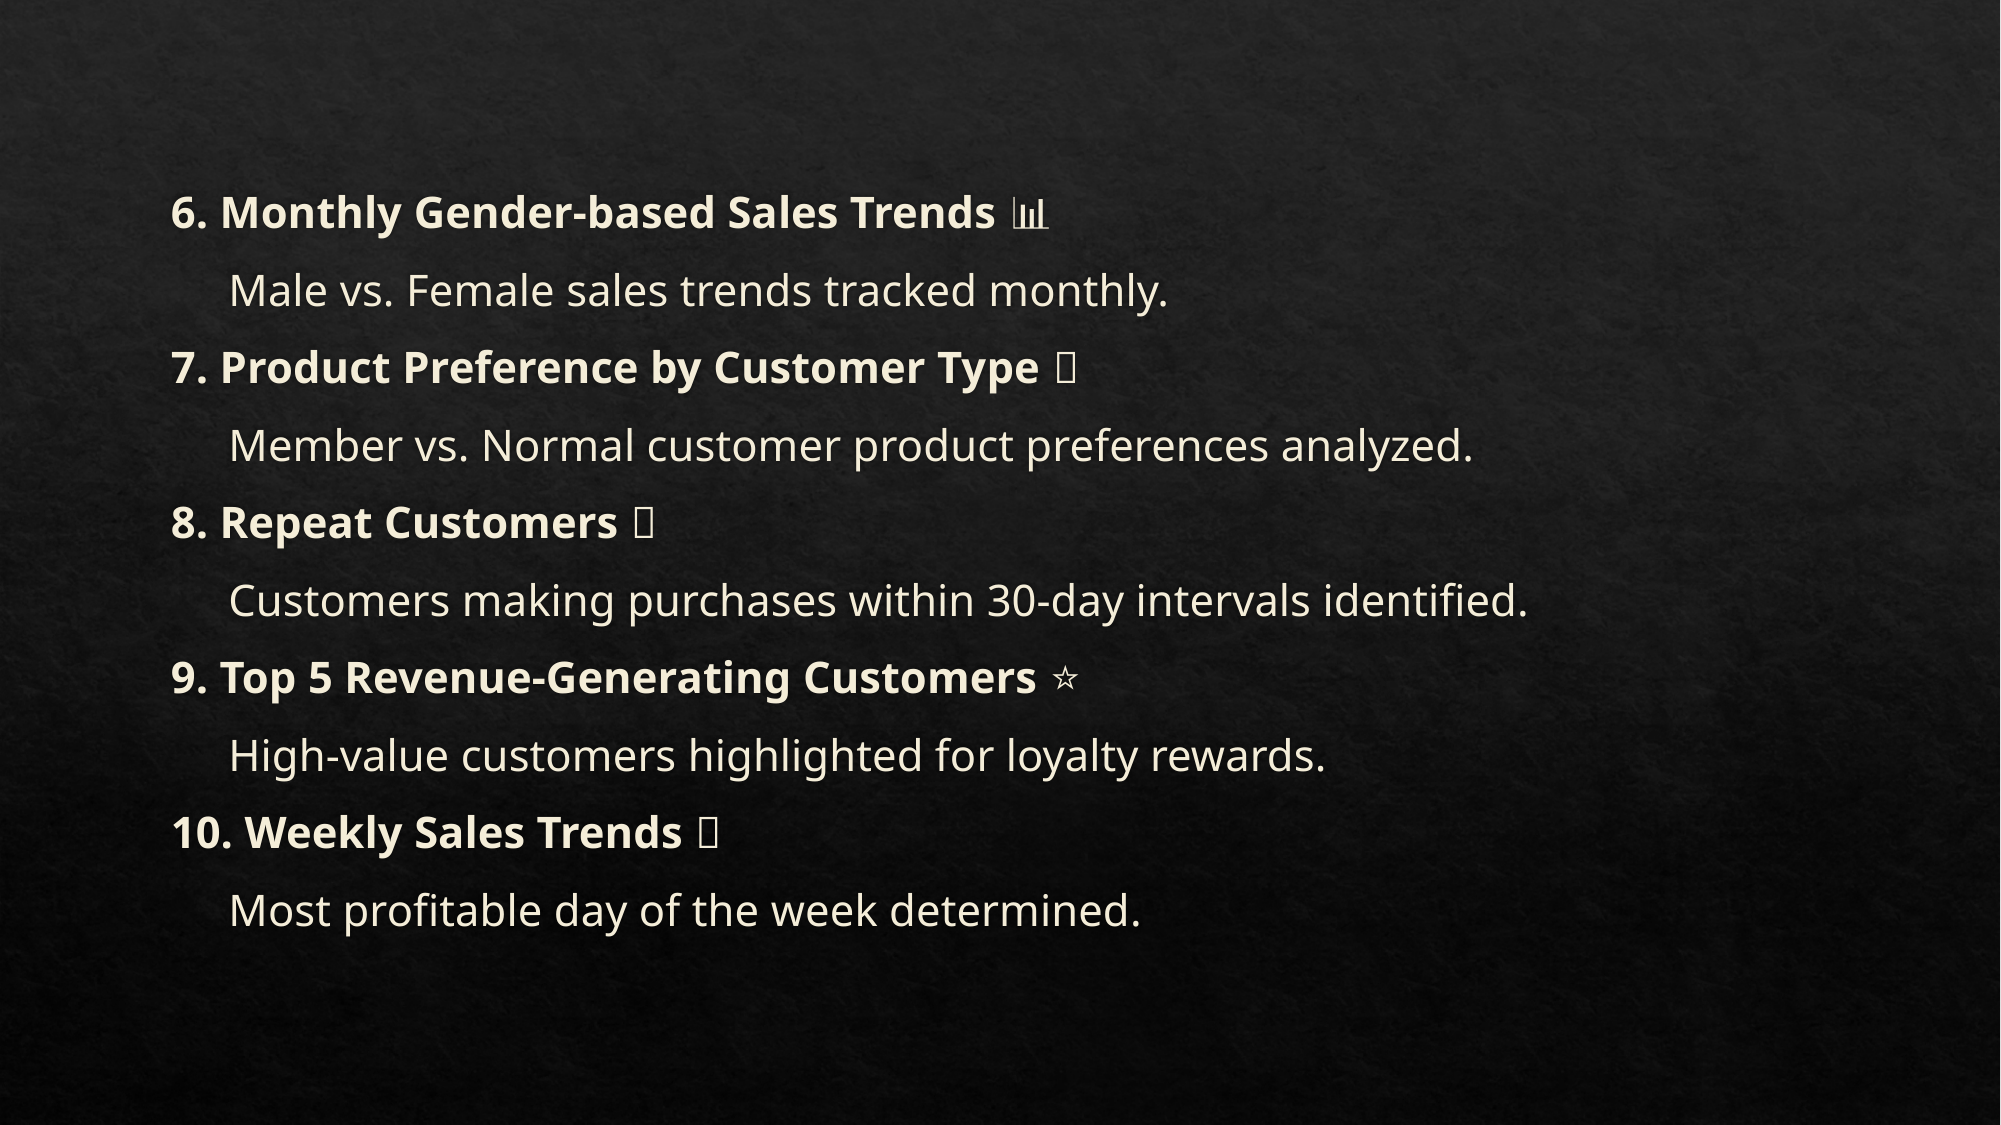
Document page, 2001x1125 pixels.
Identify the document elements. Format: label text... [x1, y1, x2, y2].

list 6. Monthly Gender-based Sales Trends 📊 Male vs. Female sales trends tracked monthly. 7. Product Preference by Customer Type 🛒 Member vs. Normal customer product preferences analyzed. 8. Repeat Customers 🔄 Customers making purchases within 30-day intervals identified. 9. Top 5 Revenue-Generating Customers ⭐ High-value customers highlighted for loyalty rewards. 10. Weekly Sales Trends 📅 Most profitable day of the week determined. [149, 99, 1849, 950]
